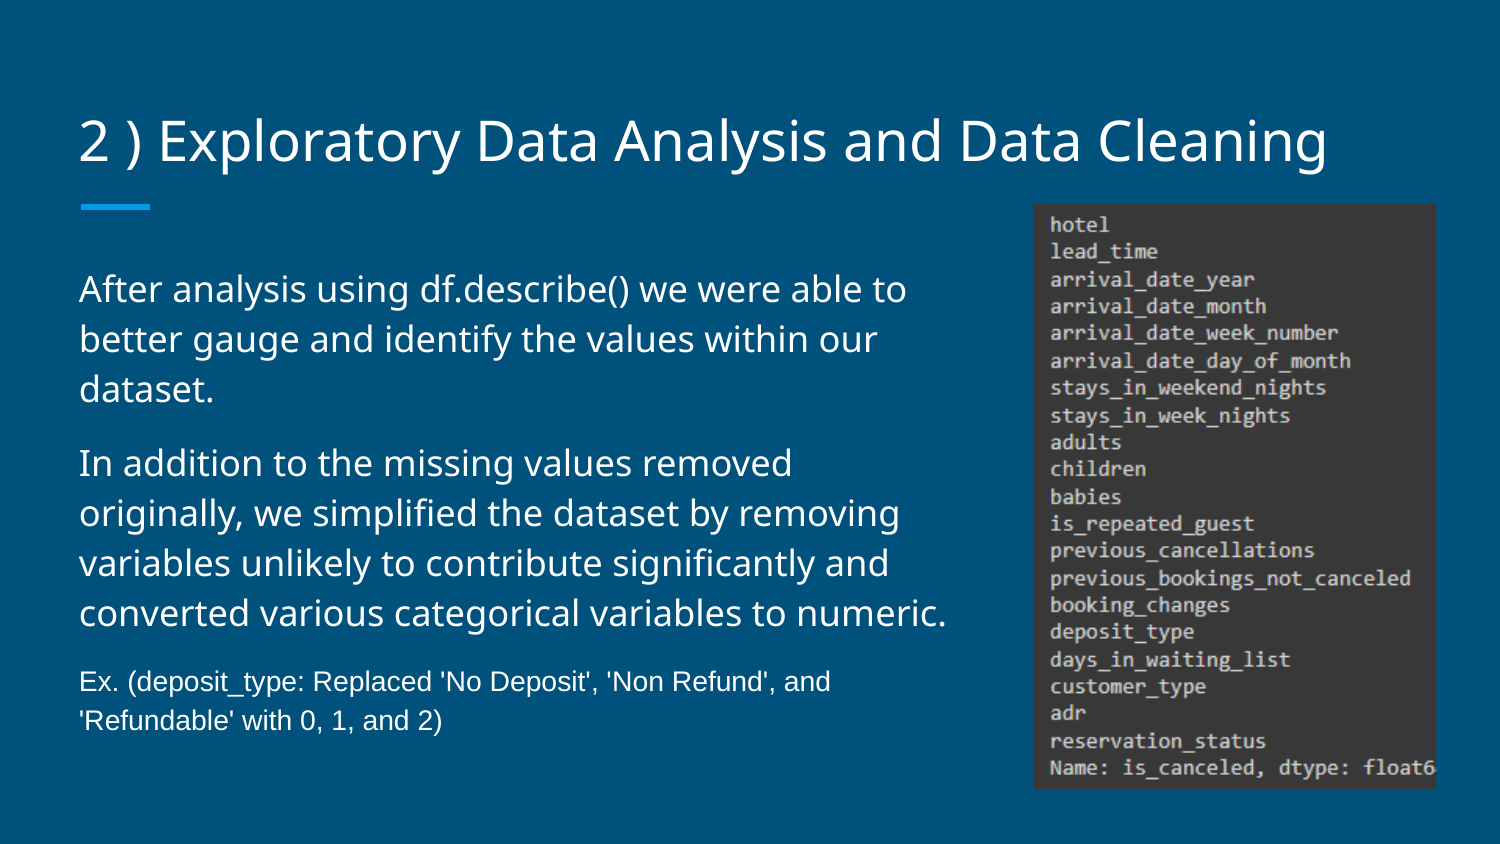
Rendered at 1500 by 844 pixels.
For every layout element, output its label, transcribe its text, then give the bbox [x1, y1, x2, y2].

title 2 ) Exploratory Data Analysis and Data Cleaning [63, 75, 1437, 188]
picture [1034, 205, 1436, 788]
list After analysis using df.describe() we were able to better gauge and identify the values within our dataset. In addition to the missing values removed originally, we simplified the dataset by removing variables unlikely to contribute significantly and converted various categorical variables to numeric. Ex. (deposit_type: Replaced 'No Deposit', 'Non Refund', and 'Refundable' with 0, 1, and 2) [63, 244, 972, 790]
